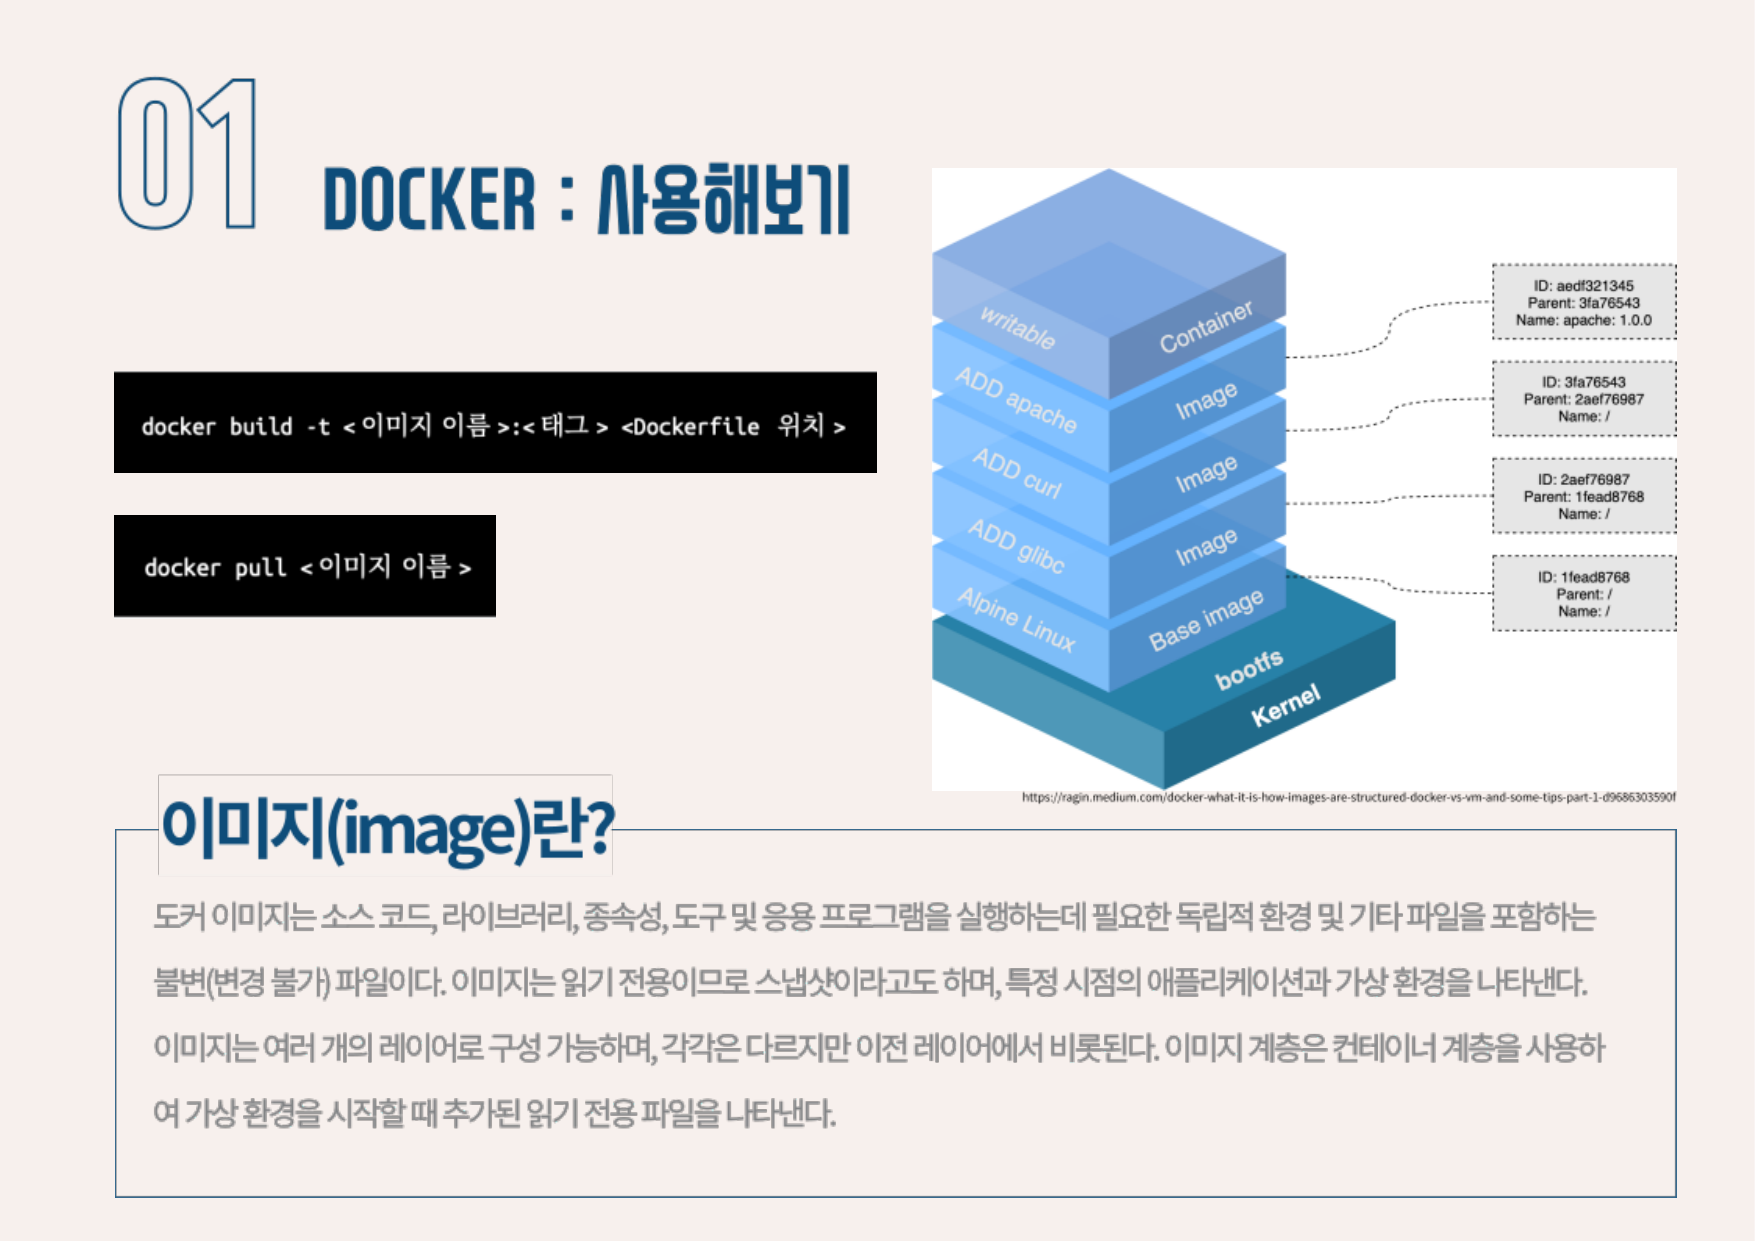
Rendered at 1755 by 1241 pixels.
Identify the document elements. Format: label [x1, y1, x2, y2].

text_box [114, 515, 497, 620]
text_box [114, 829, 1678, 1198]
text_box [114, 371, 878, 473]
picture [0, 0, 938, 600]
text_box [932, 168, 1678, 784]
picture [920, 785, 1738, 818]
picture [133, 744, 1639, 1166]
